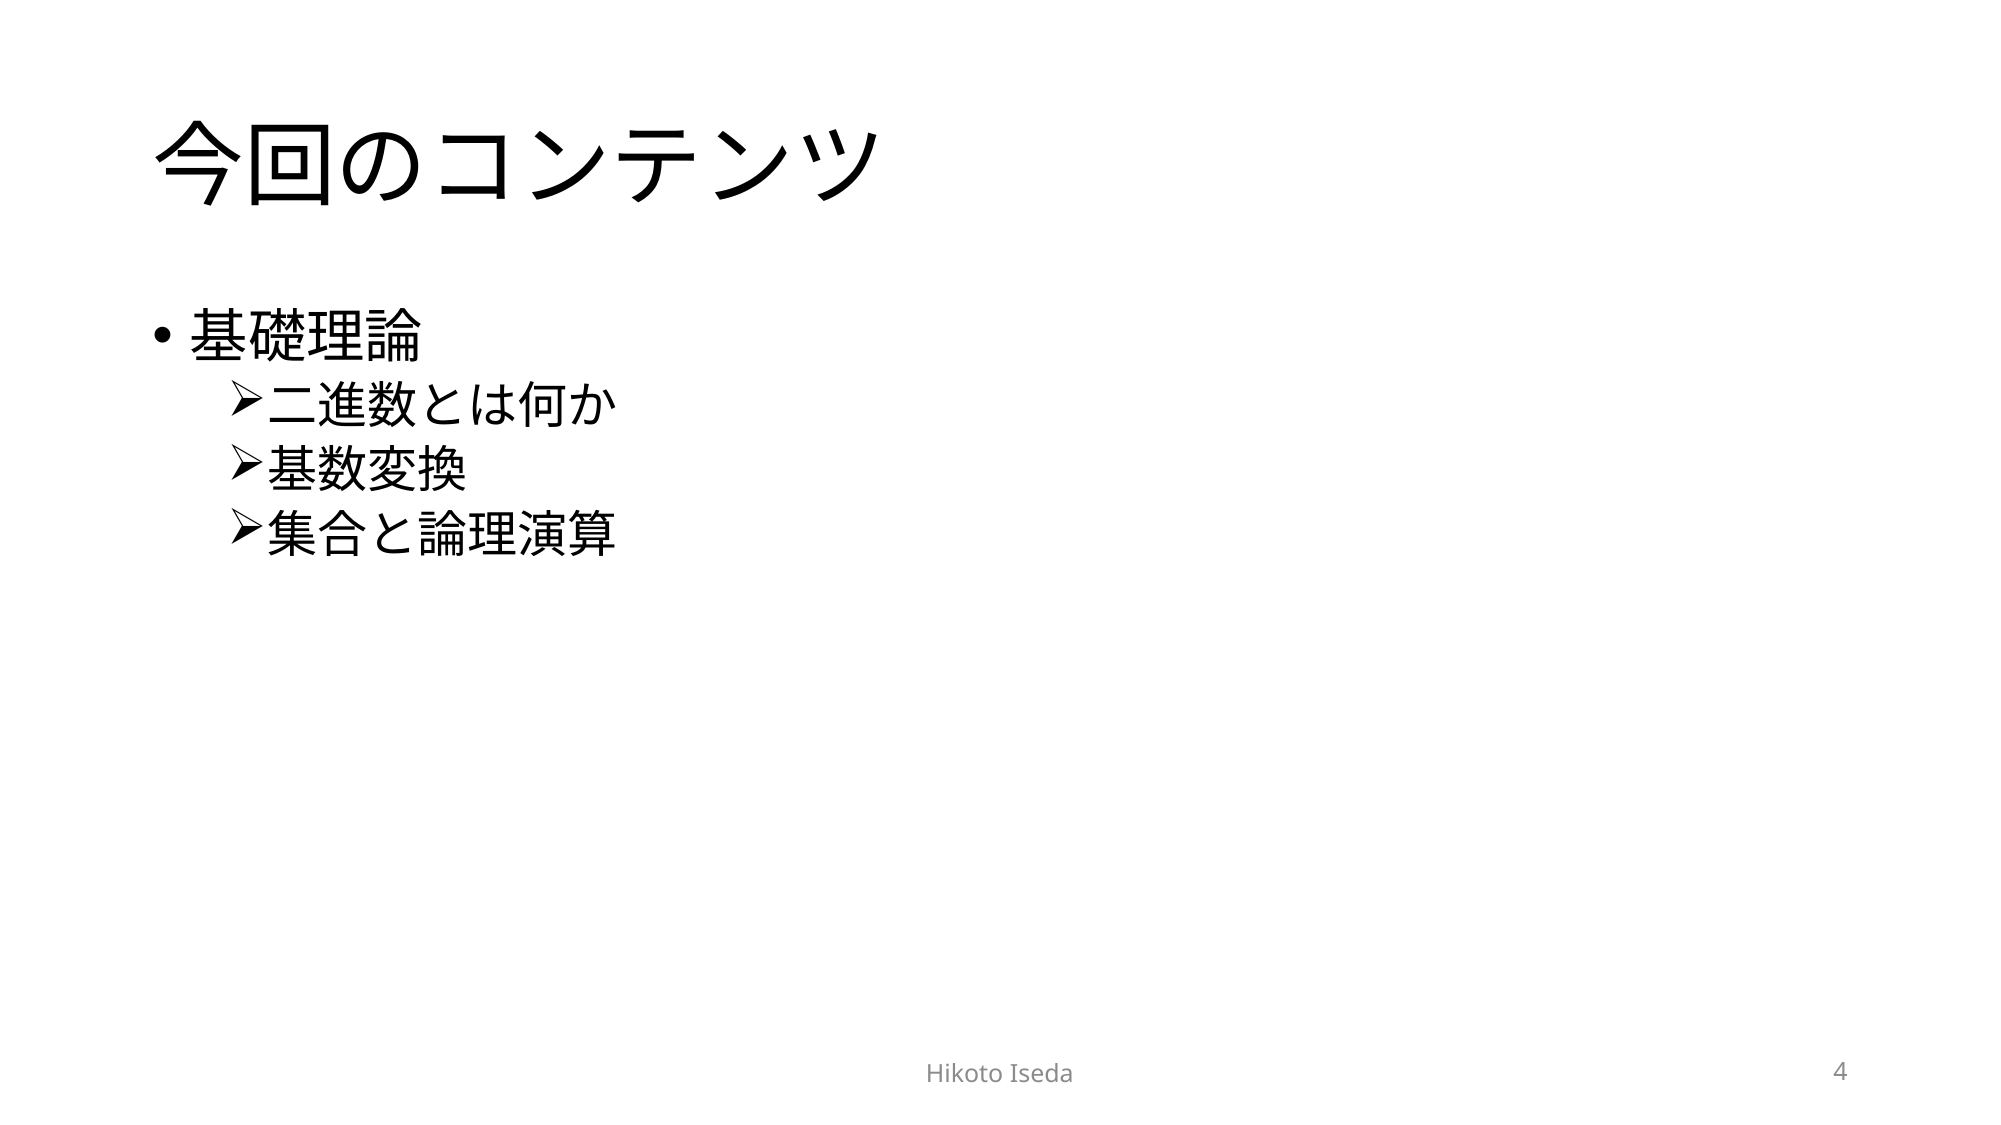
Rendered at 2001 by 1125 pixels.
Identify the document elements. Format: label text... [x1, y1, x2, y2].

slide_number 4 [1412, 1042, 1863, 1103]
title 今回のコンテンツ [137, 59, 1863, 278]
list 基礎理論 二進数とは何か 基数変換 集合と論理演算 [137, 299, 1863, 1014]
footer Hikoto Iseda [662, 1042, 1338, 1103]
